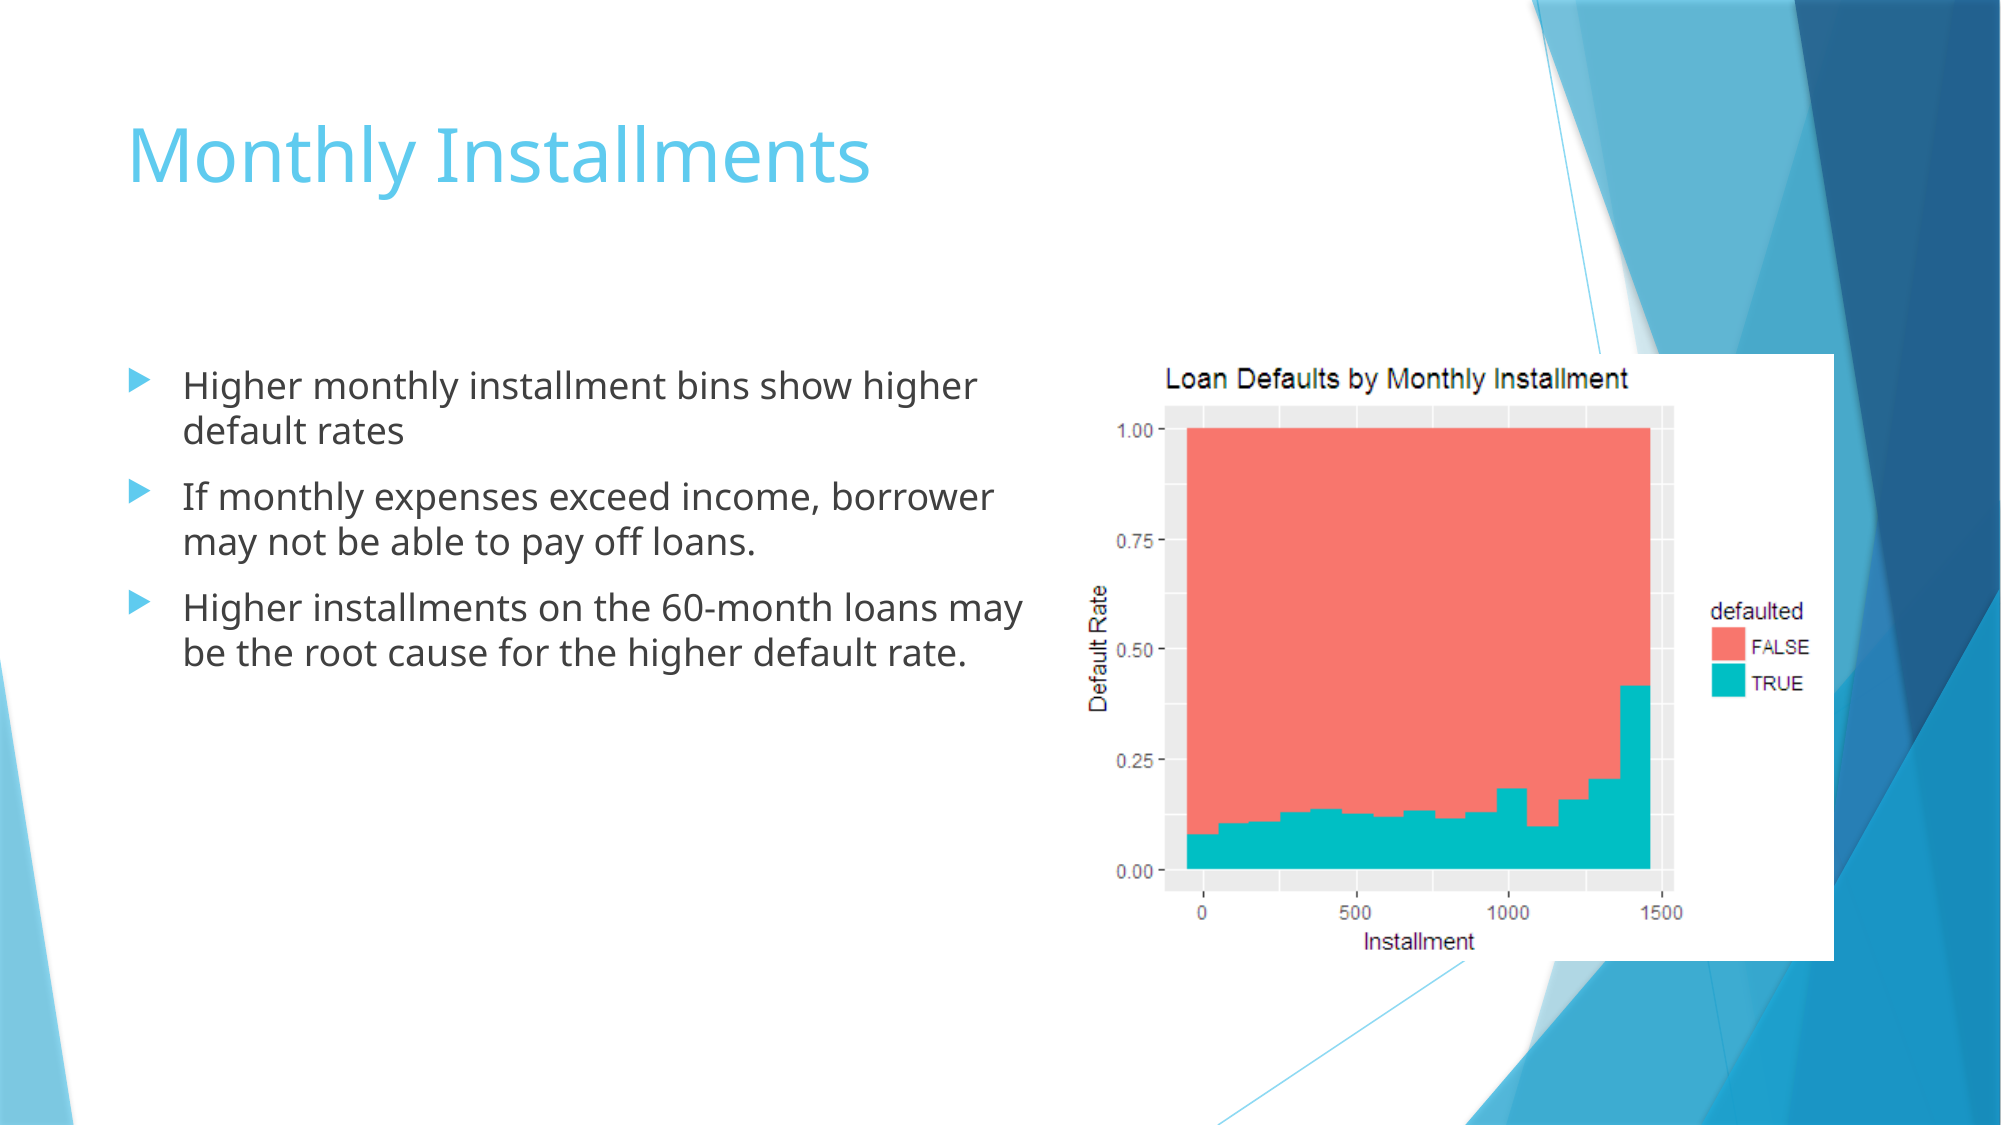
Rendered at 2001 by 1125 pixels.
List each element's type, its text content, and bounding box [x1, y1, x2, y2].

list Higher monthly installment bins show higher default rates If monthly expenses exceed income, borrower may not be able to pay off loans. Higher installments on the 60-month loans may be the root cause for the higher default rate. [111, 354, 1046, 992]
picture [1074, 353, 1834, 962]
title Monthly Installments [111, 99, 1522, 317]
